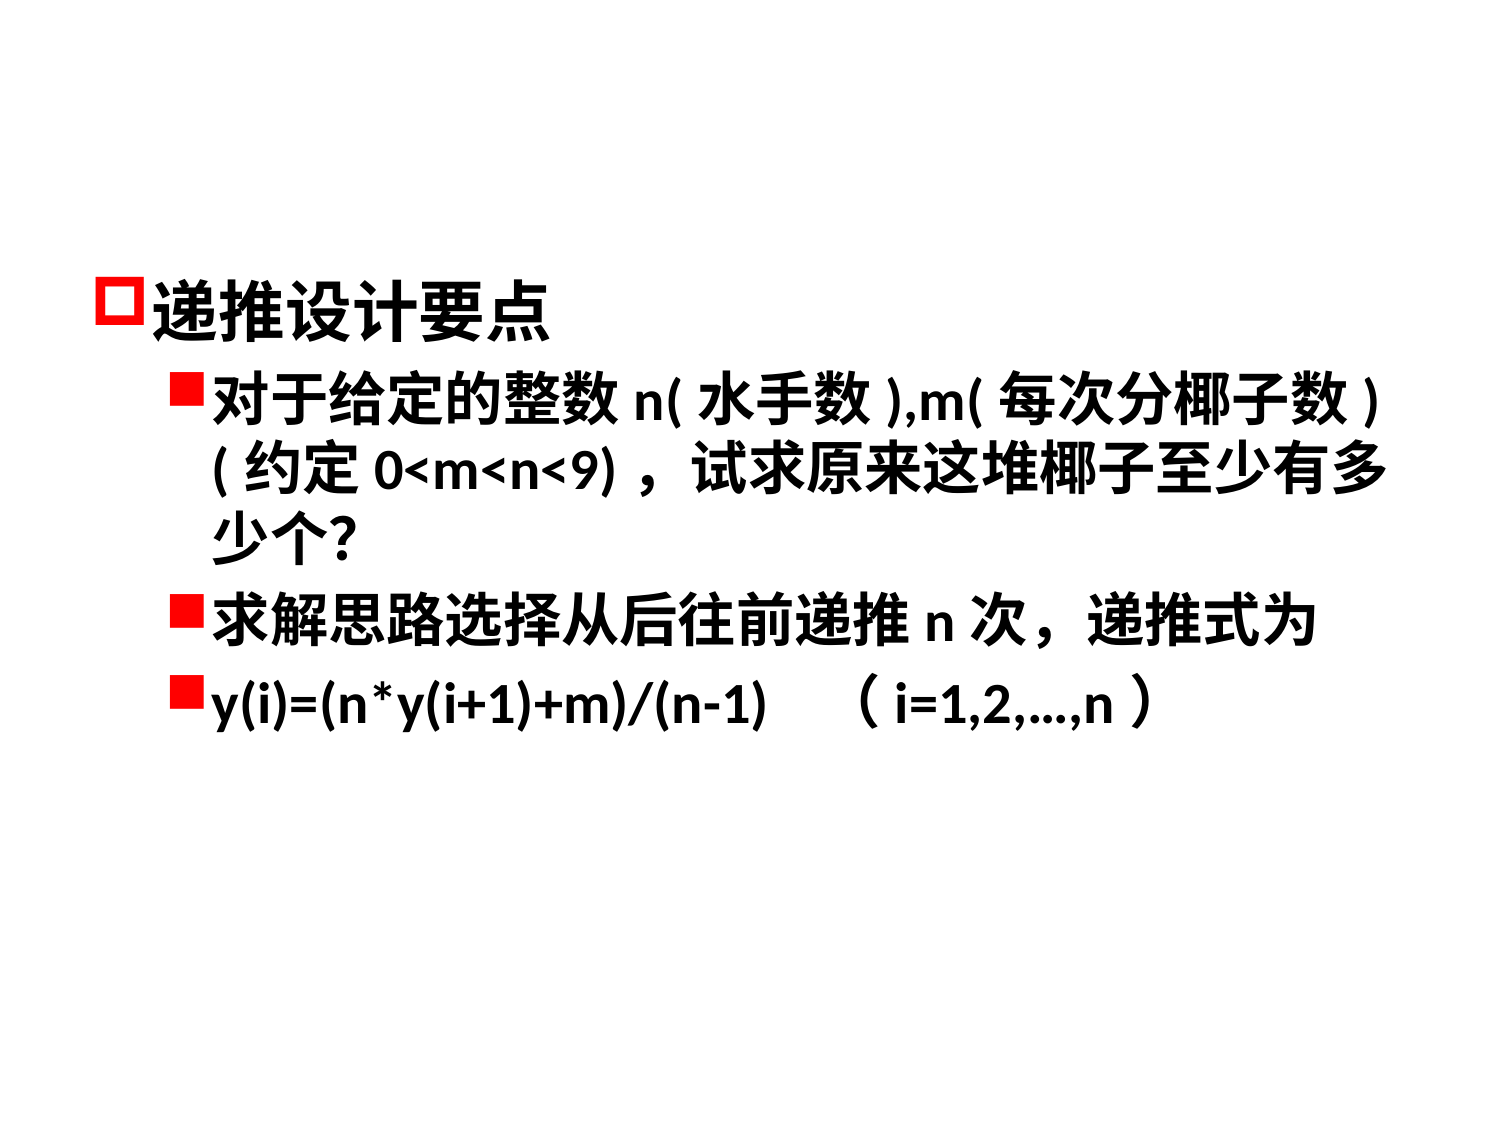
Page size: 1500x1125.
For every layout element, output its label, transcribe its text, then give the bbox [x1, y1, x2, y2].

list 递推设计要点 对于给定的整数n(水手数),m(每次分椰子数)(约定0<m<n<9)，试求原来这堆椰子至少有多少个？ 求解思路选择从后往前递推n次，递推式为 y(i)=(n*y(i+1)+m)/(n-1) （i=1,2,…,n） [75, 262, 1425, 1005]
